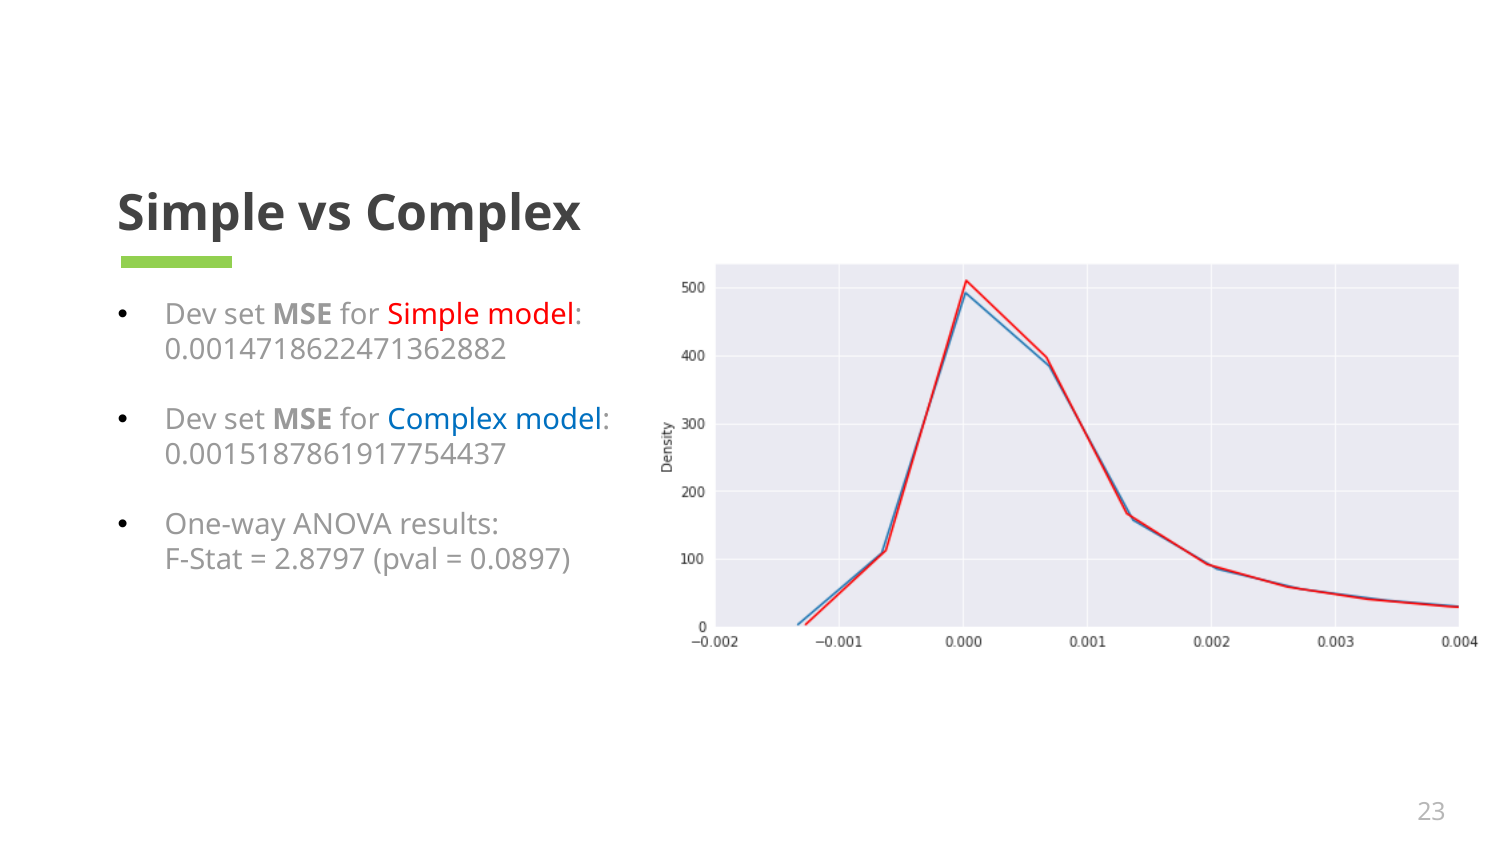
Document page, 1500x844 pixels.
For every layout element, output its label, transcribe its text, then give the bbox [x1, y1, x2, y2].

picture [651, 254, 1487, 659]
slide_number [1402, 764, 1493, 830]
subtitle Dev set MSE for Simple model: 0.0014718622471362882 Dev set MSE for Complex model: 0.0015187861917754437 One-way ANOVA results: F-Stat = 2.8797 (pval = 0.0897) [102, 280, 646, 600]
title Simple vs Complex [102, 160, 689, 256]
